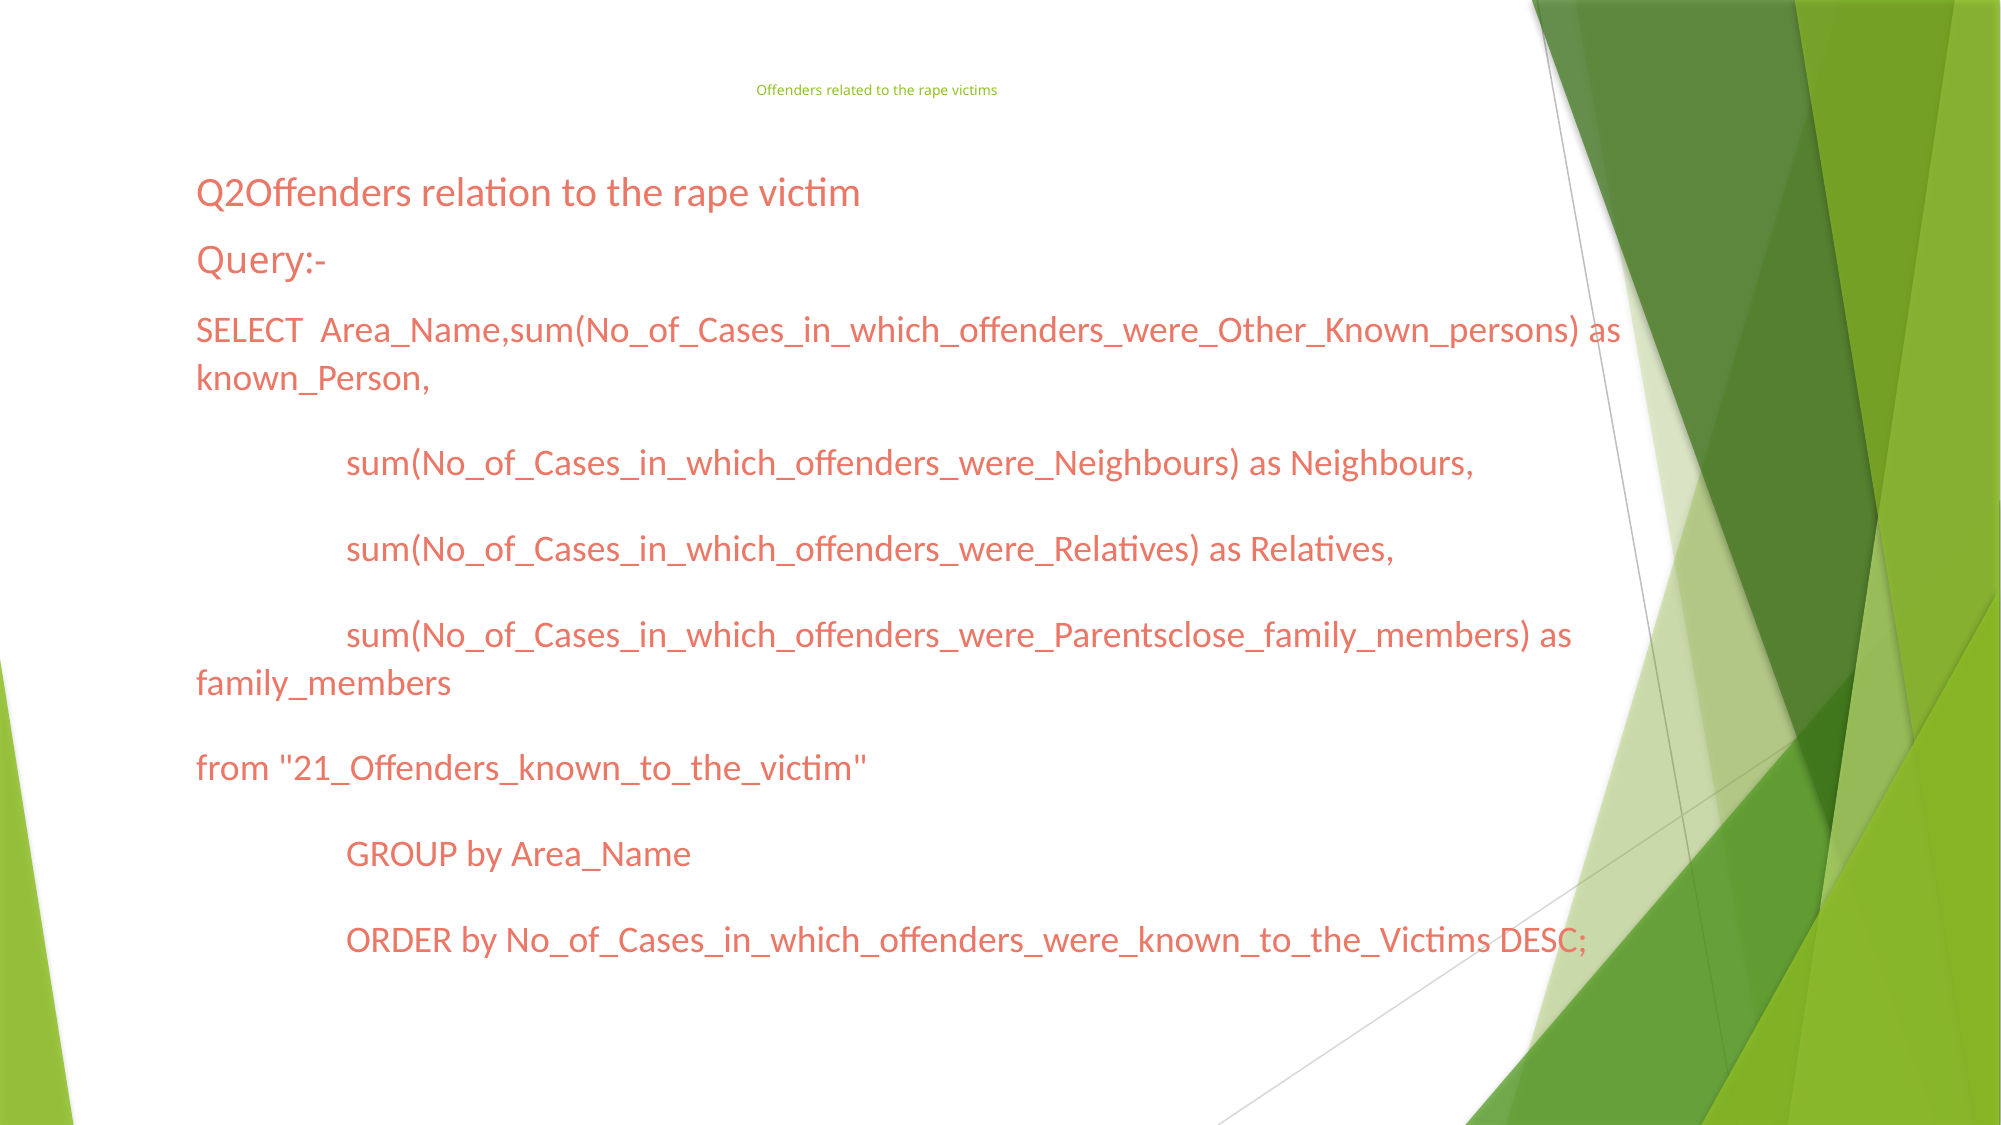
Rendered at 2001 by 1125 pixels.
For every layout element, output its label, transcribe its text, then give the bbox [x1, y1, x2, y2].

title Offenders related to the rape victims [105, 74, 1649, 158]
list Q2Offenders relation to the rape victim Query:- SELECT Area_Name,sum(No_of_Cases_in_which_offenders_were_Other_Known_persons) as known_Person, sum(No_of_Cases_in_which_offenders_were_Neighbours) as Neighbours, sum(No_of_Cases_in_which_offenders_were_Relatives) as Relatives, sum(No_of_Cases_in_which_offenders_were_Parentsclose_family_members) as family_members from "21_Offenders_known_to_the_victim" GROUP by Area_Name ORDER by No_of_Cases_in_which_offenders_were_known_to_the_Victims DESC; [181, 157, 1649, 1025]
